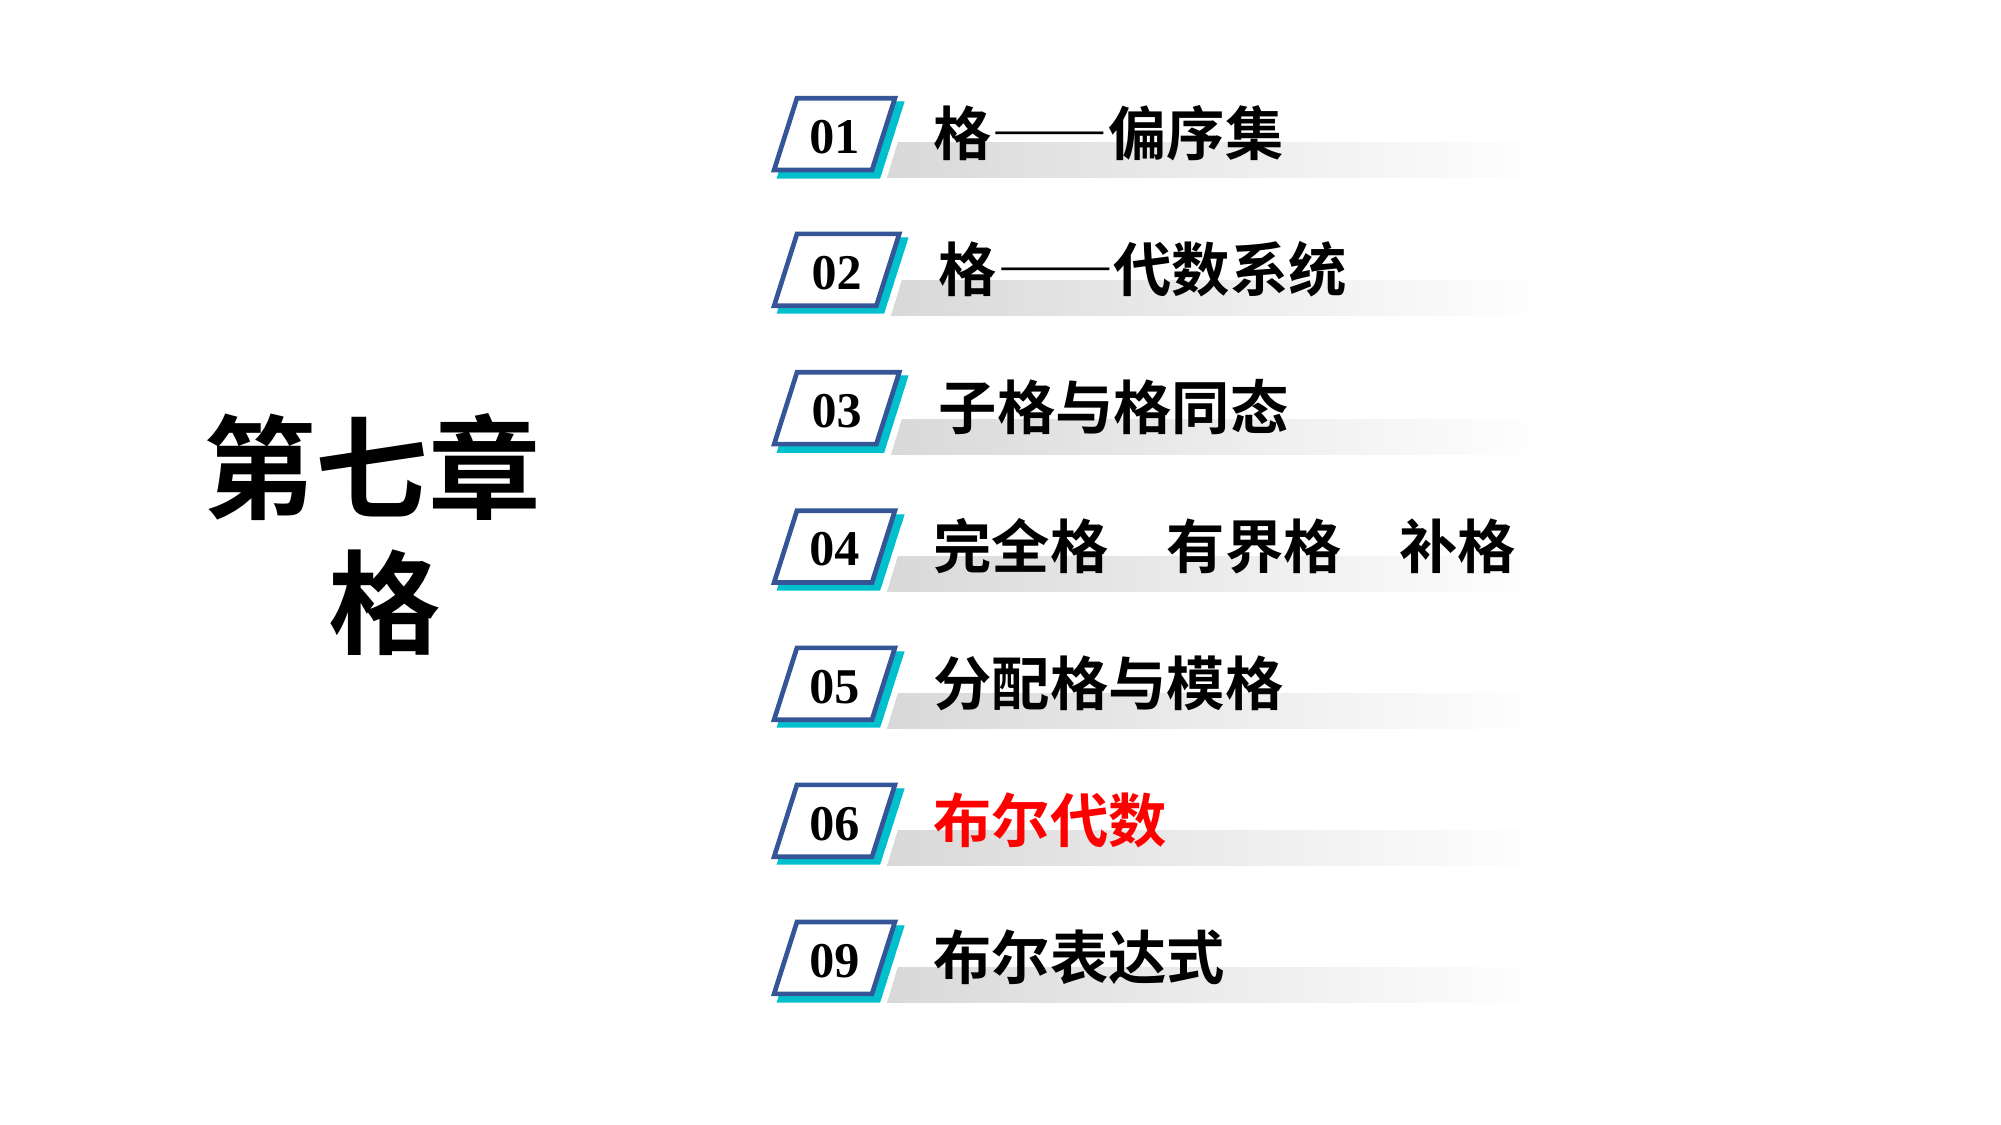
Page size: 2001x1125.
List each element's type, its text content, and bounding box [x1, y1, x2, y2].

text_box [773, 638, 1781, 729]
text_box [773, 89, 1625, 178]
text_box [773, 913, 1781, 1003]
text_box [773, 224, 1575, 317]
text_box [773, 501, 1603, 592]
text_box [773, 776, 1781, 866]
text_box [773, 363, 1575, 455]
text_box 第七章 格 [75, 390, 695, 676]
